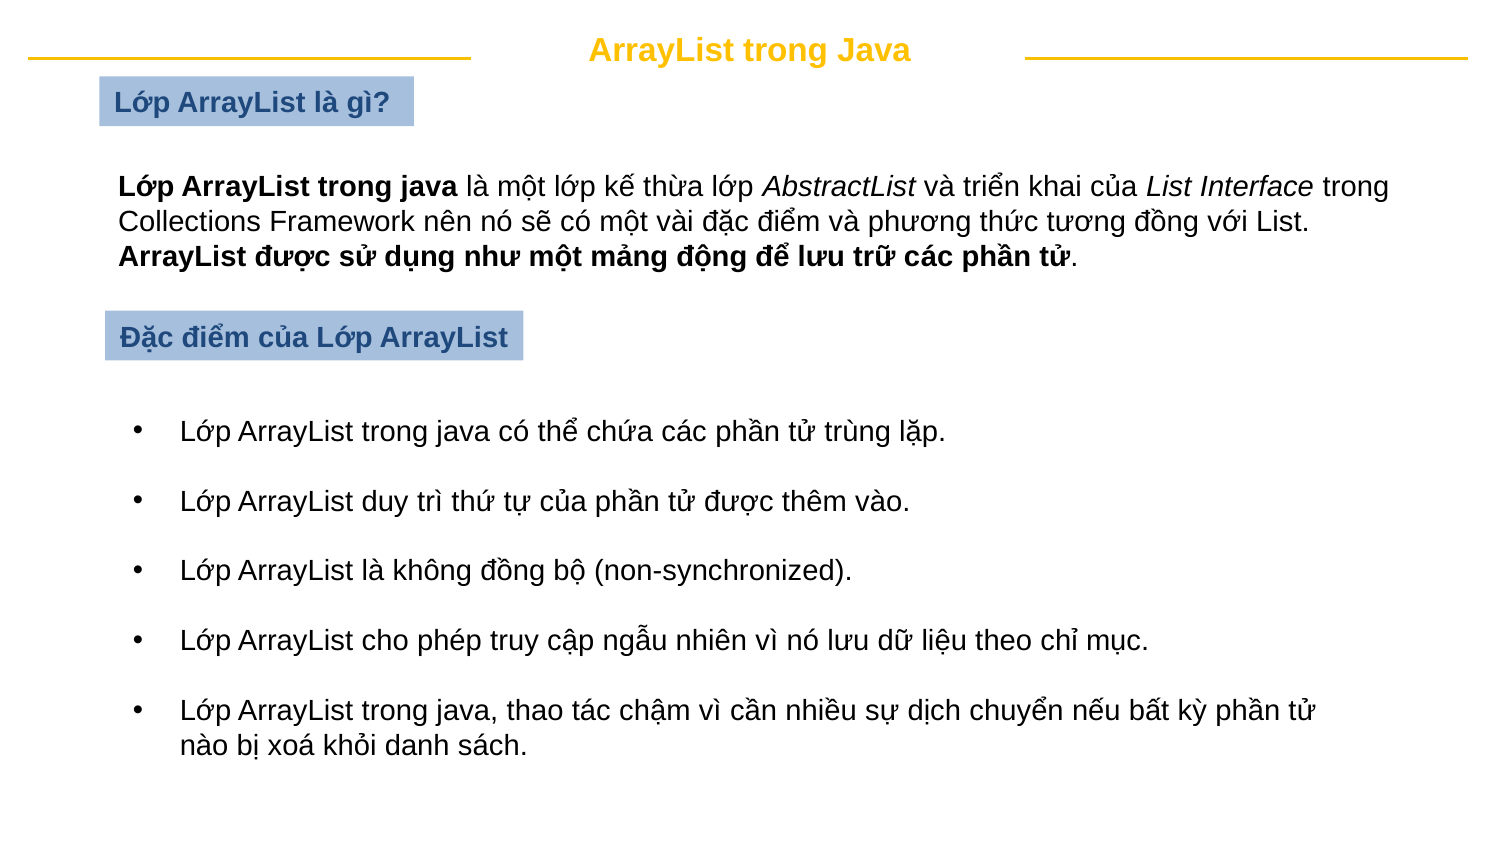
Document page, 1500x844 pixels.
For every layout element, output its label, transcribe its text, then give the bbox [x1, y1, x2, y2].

text_box Lớp ArrayList trong java có thể chứa các phần tử trùng lặp. Lớp ArrayList duy trì thứ tự của phần tử được thêm vào. Lớp ArrayList là không đồng bộ (non-synchronized). Lớp ArrayList cho phép truy cập ngẫu nhiên vì nó lưu dữ liệu theo chỉ mục. Lớp ArrayList trong java, thao tác chậm vì cần nhiều sự dịch chuyển nếu bất kỳ phần tử nào bị xoá khỏi danh sách. [118, 404, 1373, 769]
text_box Lớp ArrayList là gì? [99, 76, 414, 127]
text_box Đặc điểm của Lớp ArrayList [105, 310, 524, 361]
text_box Lớp ArrayList trong java là một lớp kế thừa lớp AbstractList và triển khai của List Interface trong Collections Framework nên nó sẽ có một vài đặc điểm và phương thức tương đồng với List. ArrayList được sử dụng như một mảng động để lưu trữ các phần tử. [103, 160, 1425, 280]
text_box ArrayList trong Java [461, 24, 1039, 73]
